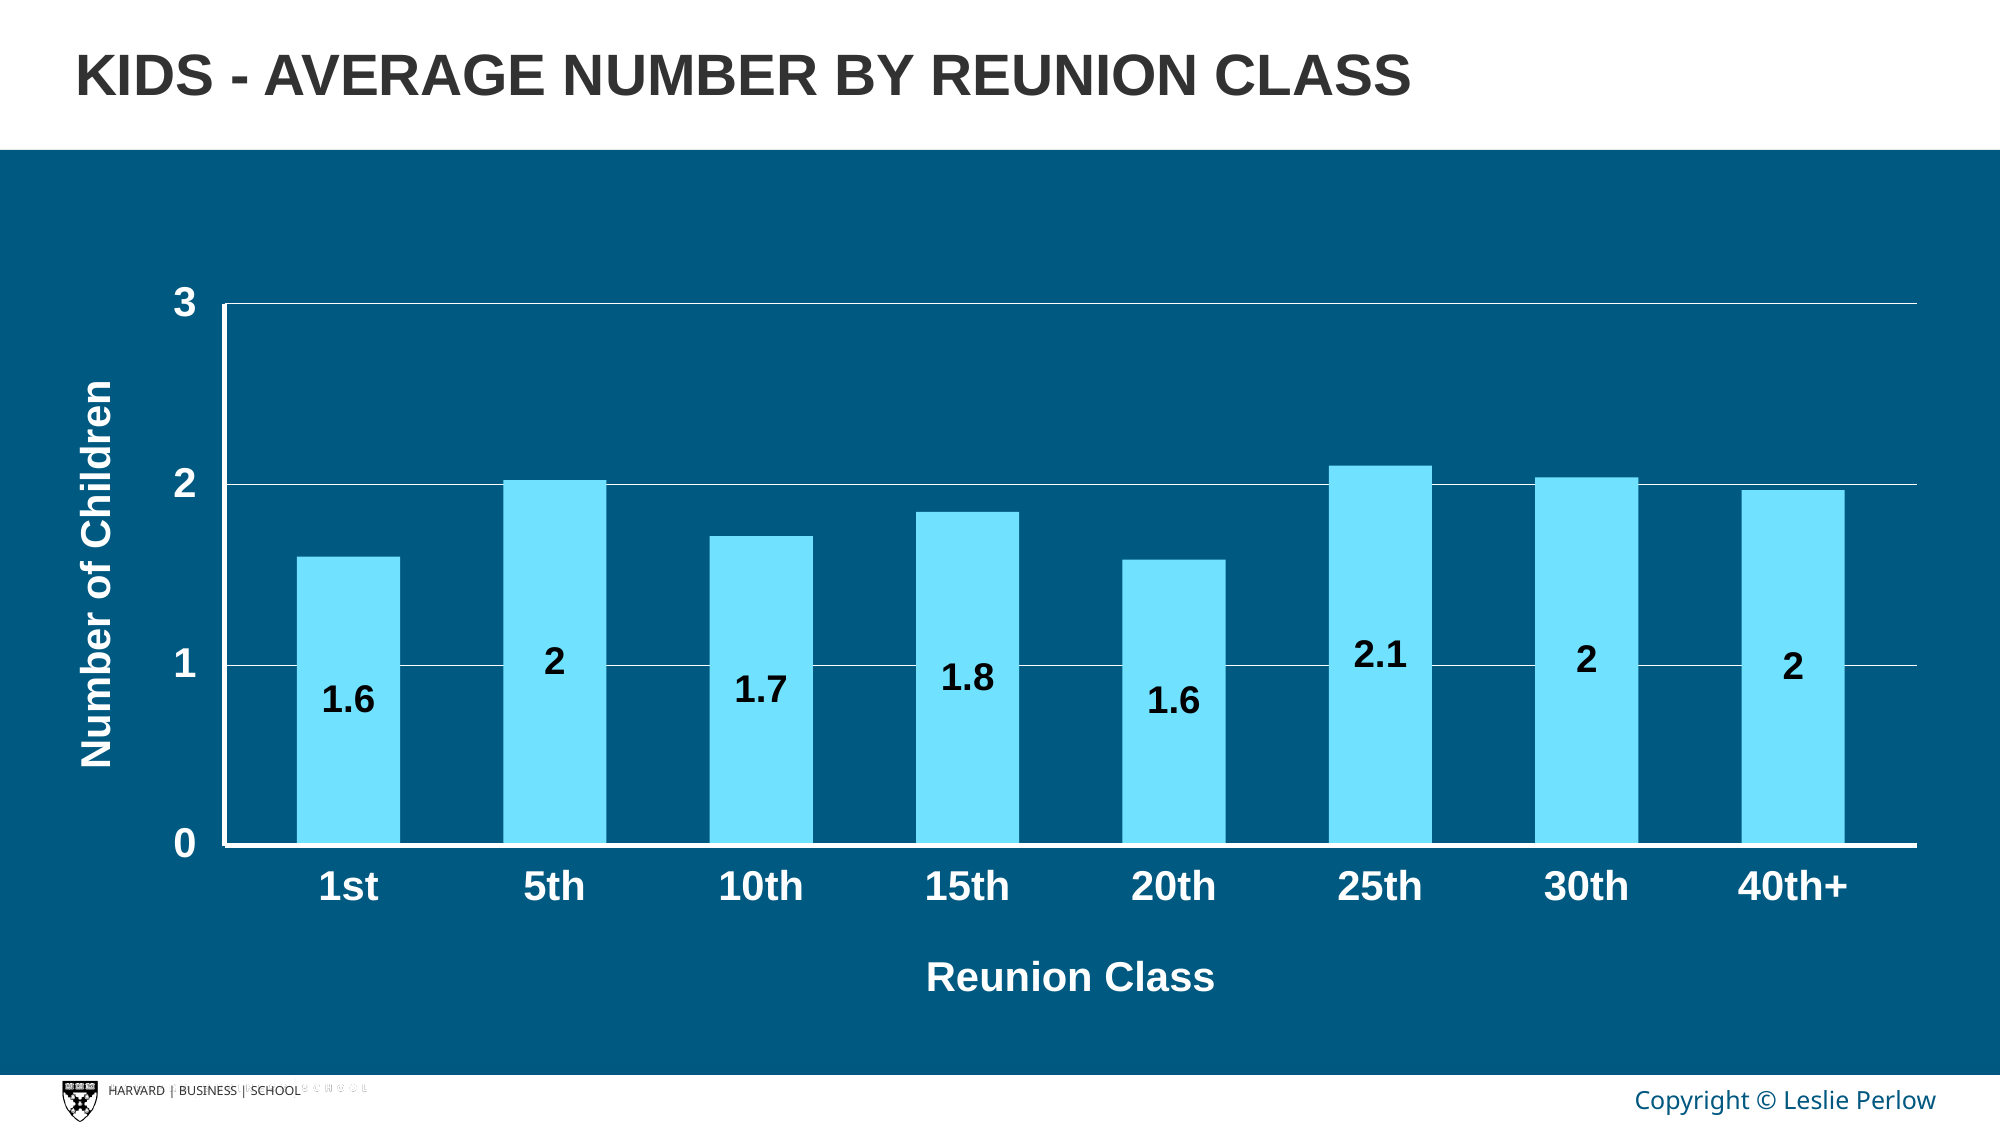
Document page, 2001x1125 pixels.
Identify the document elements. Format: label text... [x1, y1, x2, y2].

picture [61, 1077, 367, 1122]
list KIDS - AVERAGE NUMBER BY REUNION CLASS [60, 29, 1910, 149]
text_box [0, 149, 2000, 1066]
